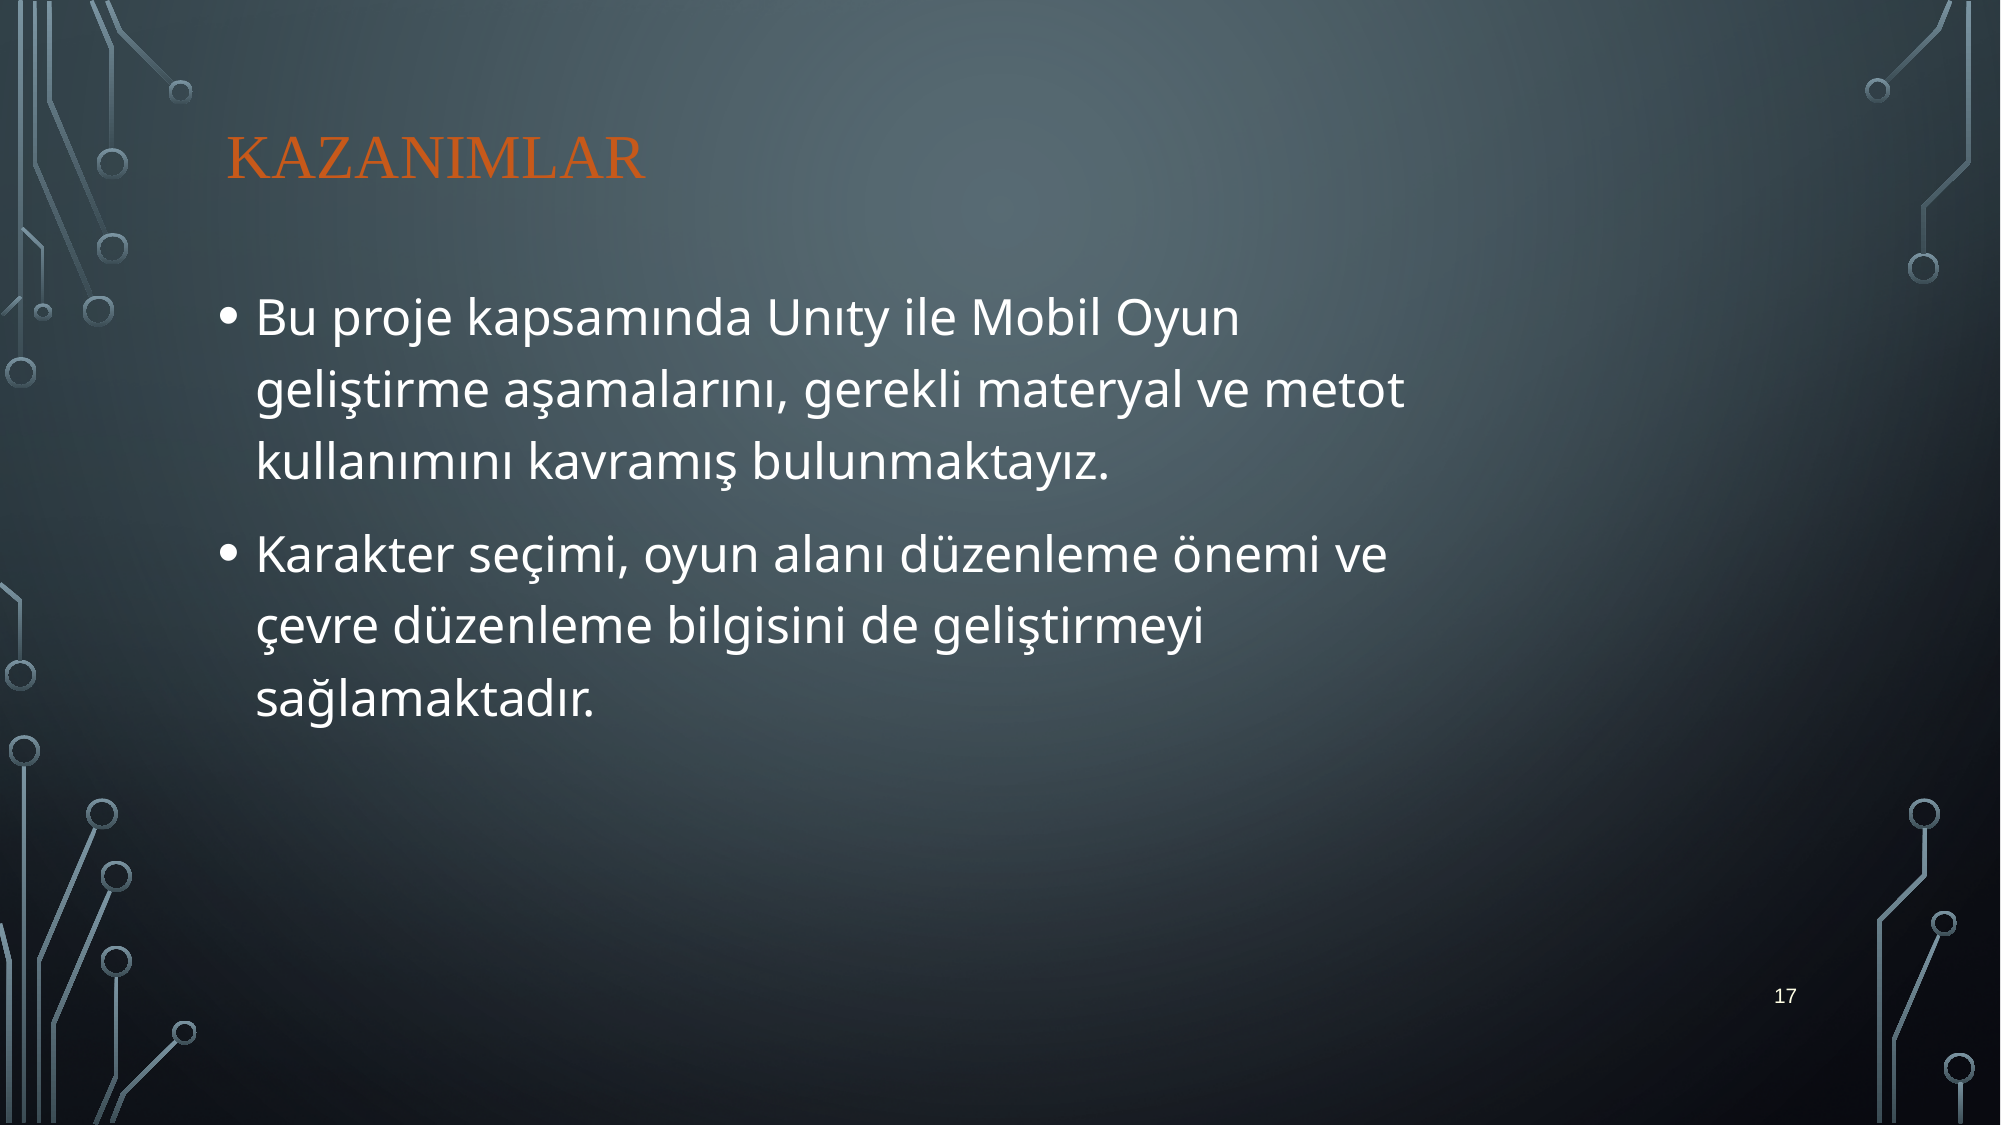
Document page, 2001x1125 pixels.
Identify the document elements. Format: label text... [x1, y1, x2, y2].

title Kazanımlar [211, 37, 1837, 280]
list Bu proje kapsamında Unıty ile Mobil Oyun geliştirme aşamalarını, gerekli materyal ve metot kullanımını kavramış bulunmaktayız. Karakter seçimi, oyun alanı düzenleme önemi ve çevre düzenleme bilgisini de geliştirmeyi sağlamaktadır. [202, 265, 1449, 850]
slide_number 17 [1685, 965, 1813, 1025]
